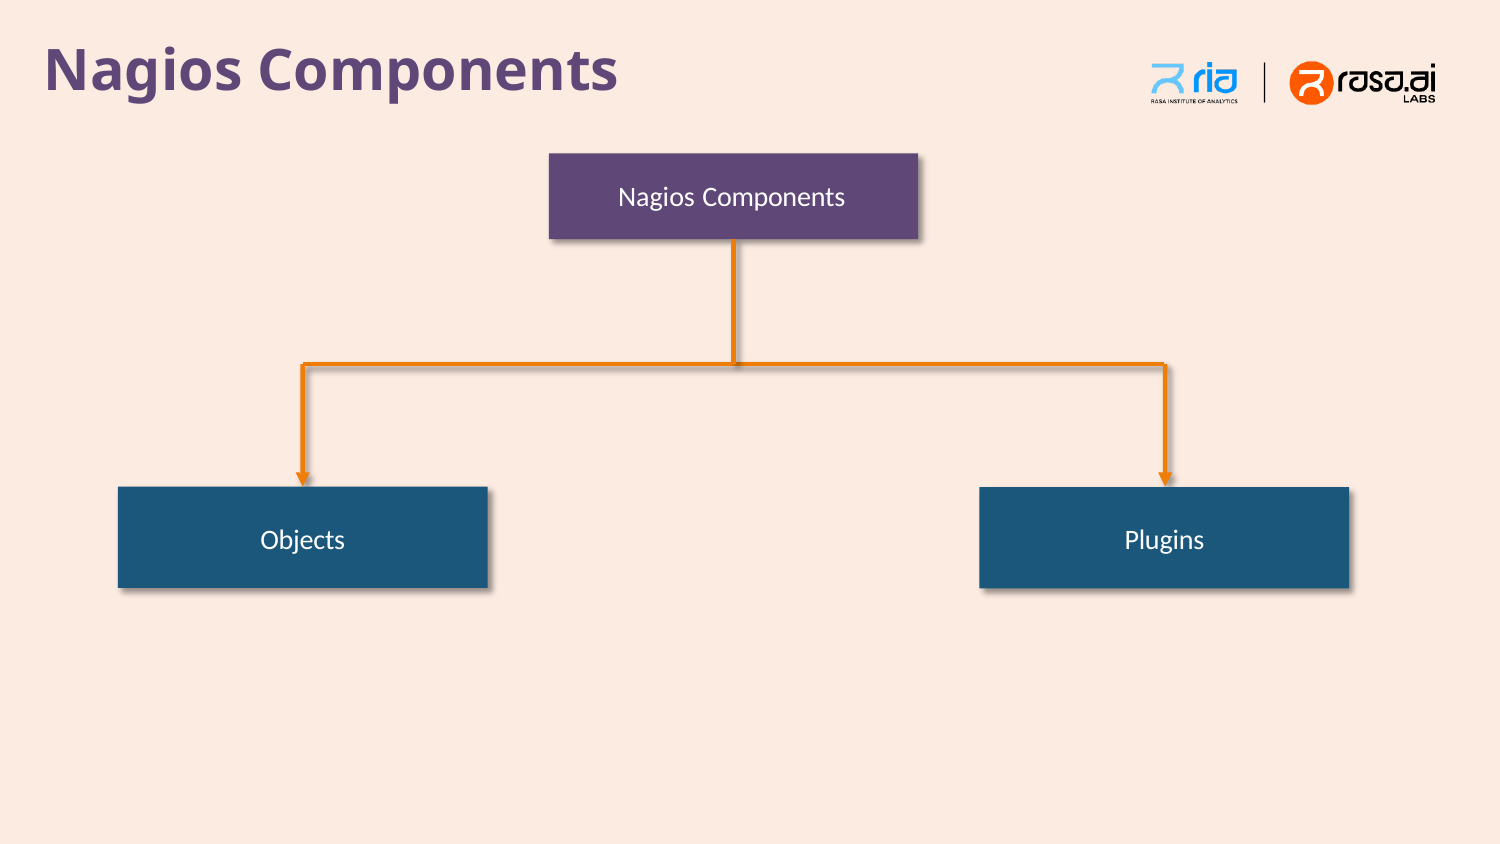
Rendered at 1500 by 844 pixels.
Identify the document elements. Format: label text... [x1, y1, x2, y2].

picture [1149, 59, 1435, 105]
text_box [546, 151, 930, 231]
title Nagios Components [41, 30, 941, 174]
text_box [973, 480, 1365, 604]
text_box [110, 232, 1196, 604]
